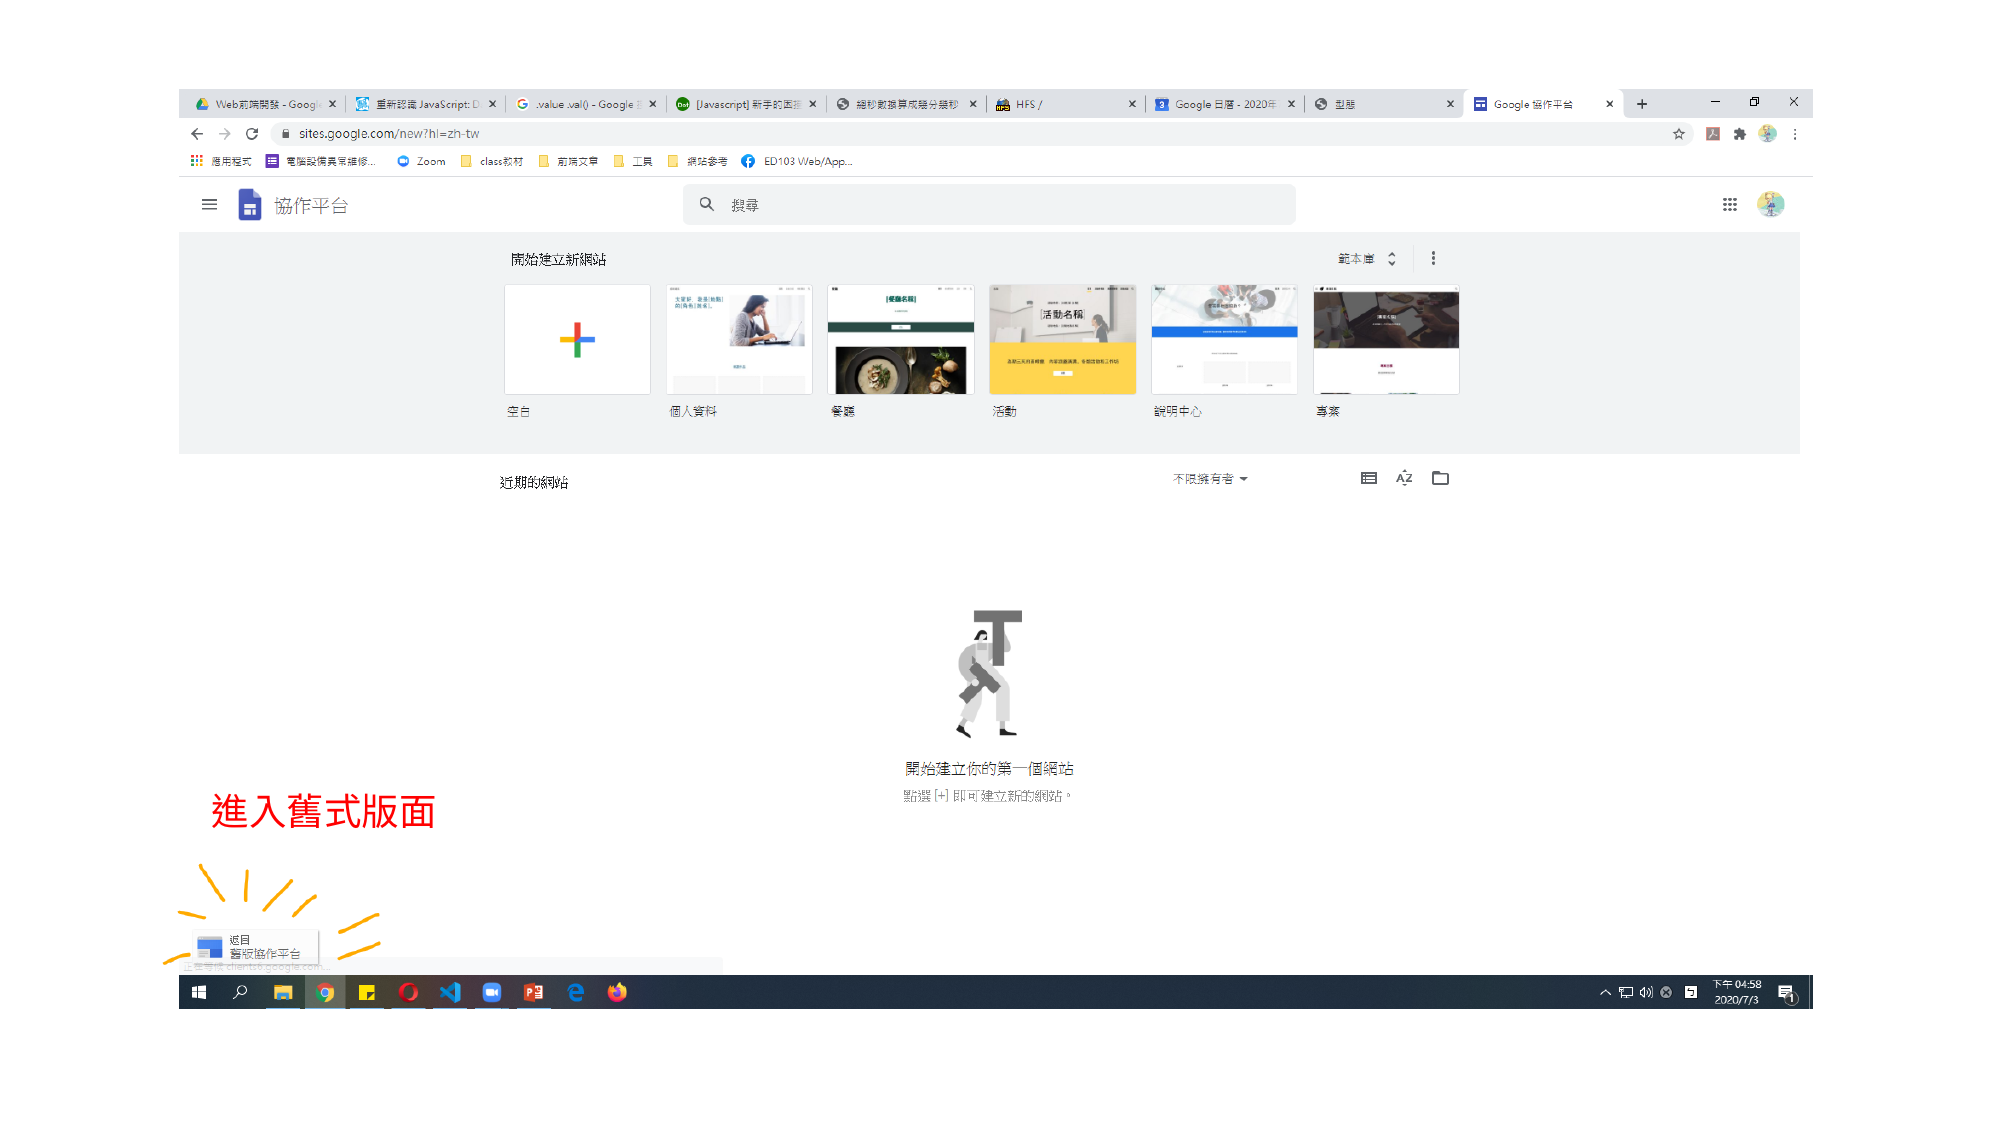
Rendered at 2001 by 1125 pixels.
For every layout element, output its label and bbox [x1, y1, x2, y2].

picture [162, 89, 1813, 1009]
